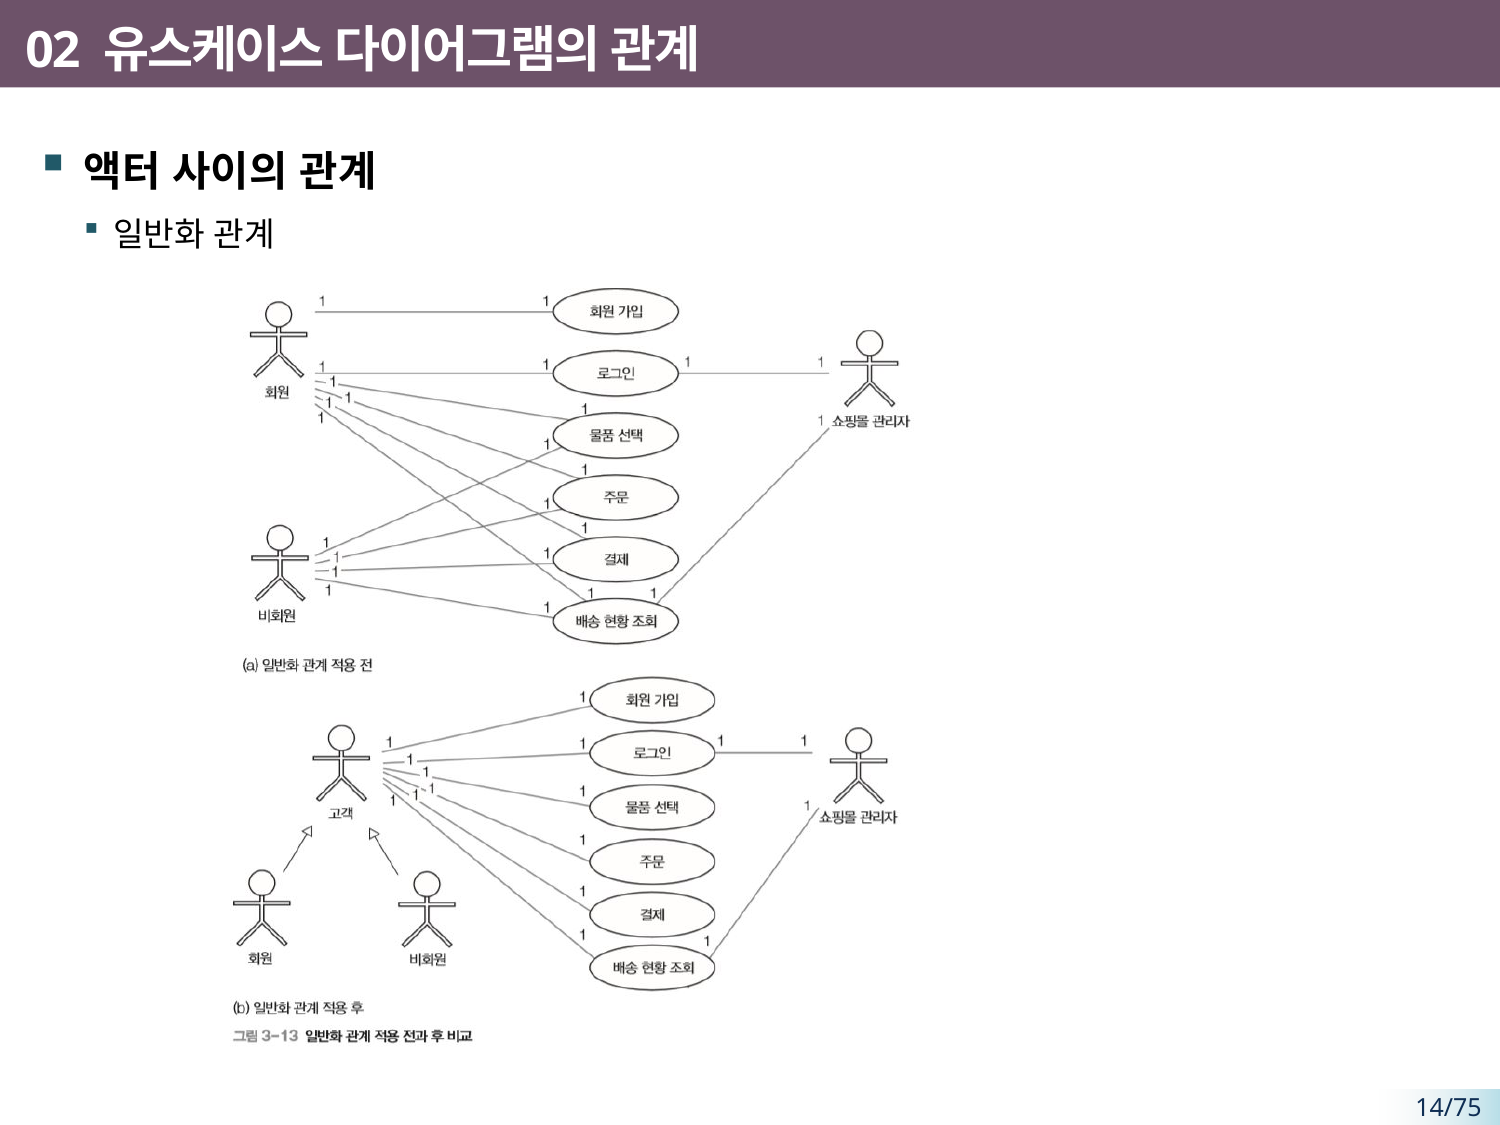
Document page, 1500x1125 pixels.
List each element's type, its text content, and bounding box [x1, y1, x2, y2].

list 액터 사이의 관계 일반화 관계 [10, 126, 1481, 1057]
title 02 유스케이스 다이어그램의 관계 [10, 8, 1495, 87]
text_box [229, 288, 916, 1048]
